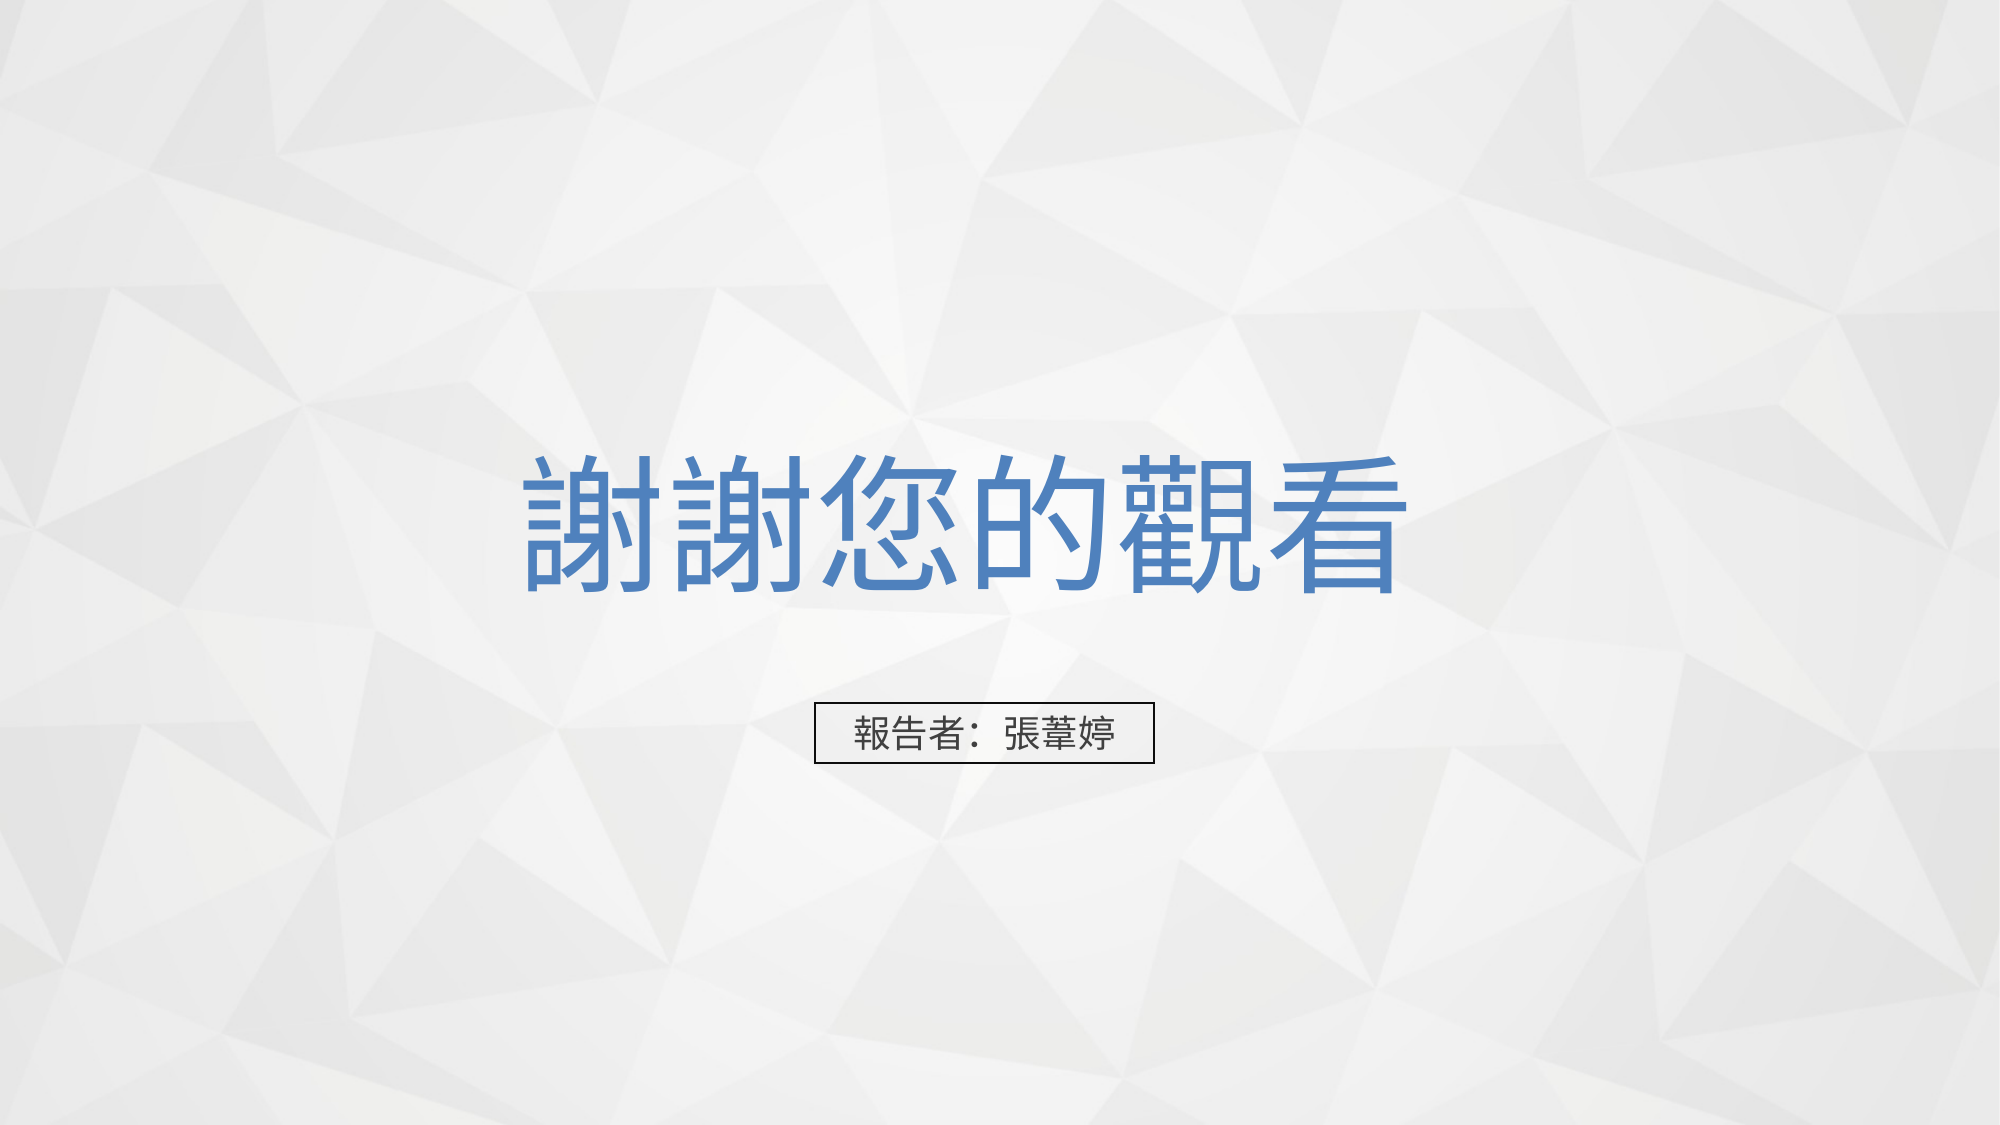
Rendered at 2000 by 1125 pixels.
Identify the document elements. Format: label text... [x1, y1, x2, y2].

text_box 謝謝您的觀看 [500, 424, 1431, 619]
text_box 報告者：張葦婷 [814, 703, 1154, 763]
picture [0, 0, 2000, 1125]
